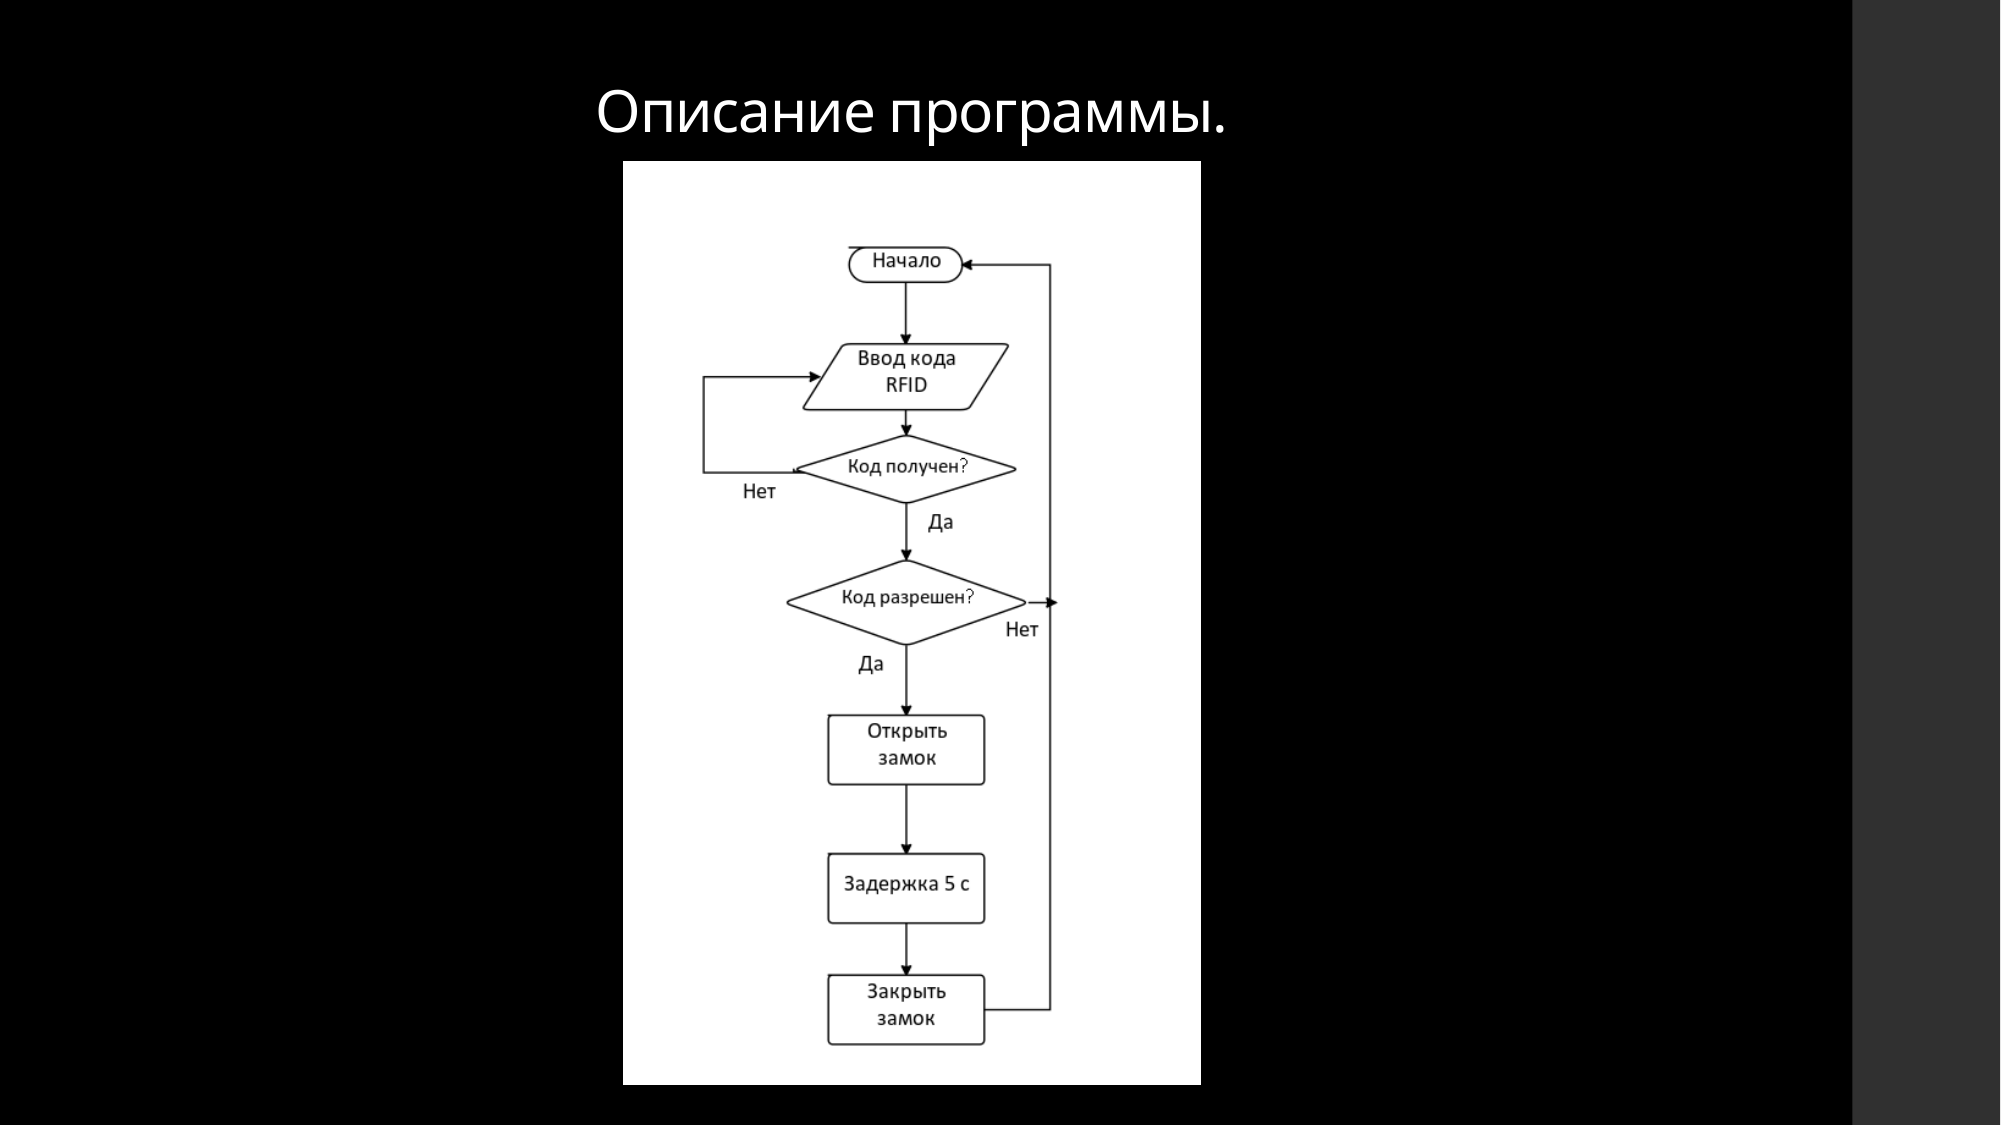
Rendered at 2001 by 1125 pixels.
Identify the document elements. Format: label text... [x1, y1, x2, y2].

title Описание программы. [116, 53, 1707, 153]
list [622, 161, 1201, 1085]
